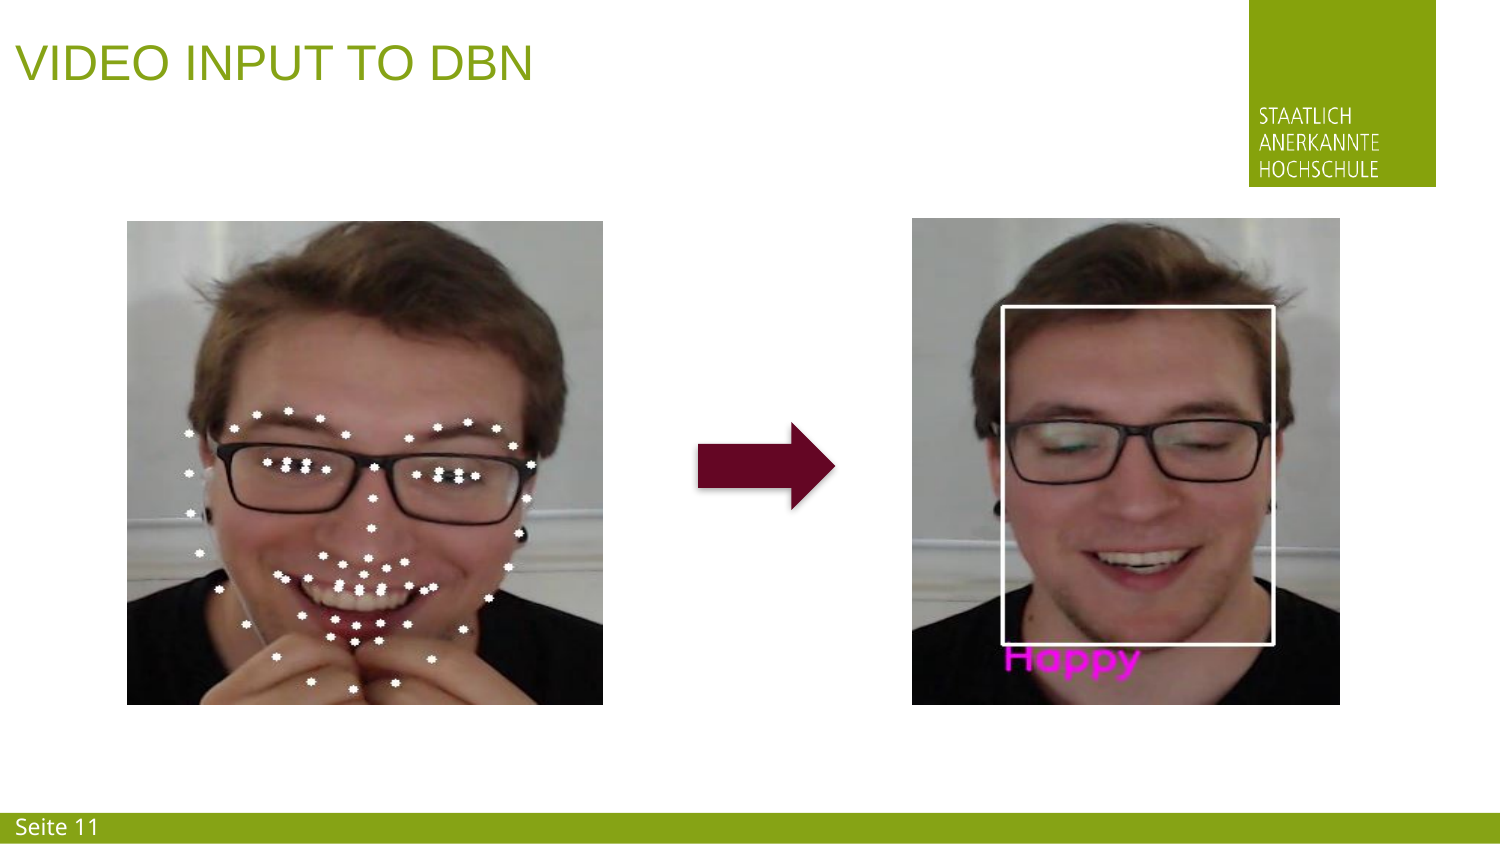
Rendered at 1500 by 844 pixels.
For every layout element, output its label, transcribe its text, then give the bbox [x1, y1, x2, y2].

picture [912, 218, 1340, 705]
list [127, 221, 603, 705]
picture [1249, 0, 1436, 187]
text_box [698, 421, 836, 510]
footer Seite 11 [0, 814, 308, 842]
text_box Video input to DBN [0, 0, 1074, 98]
